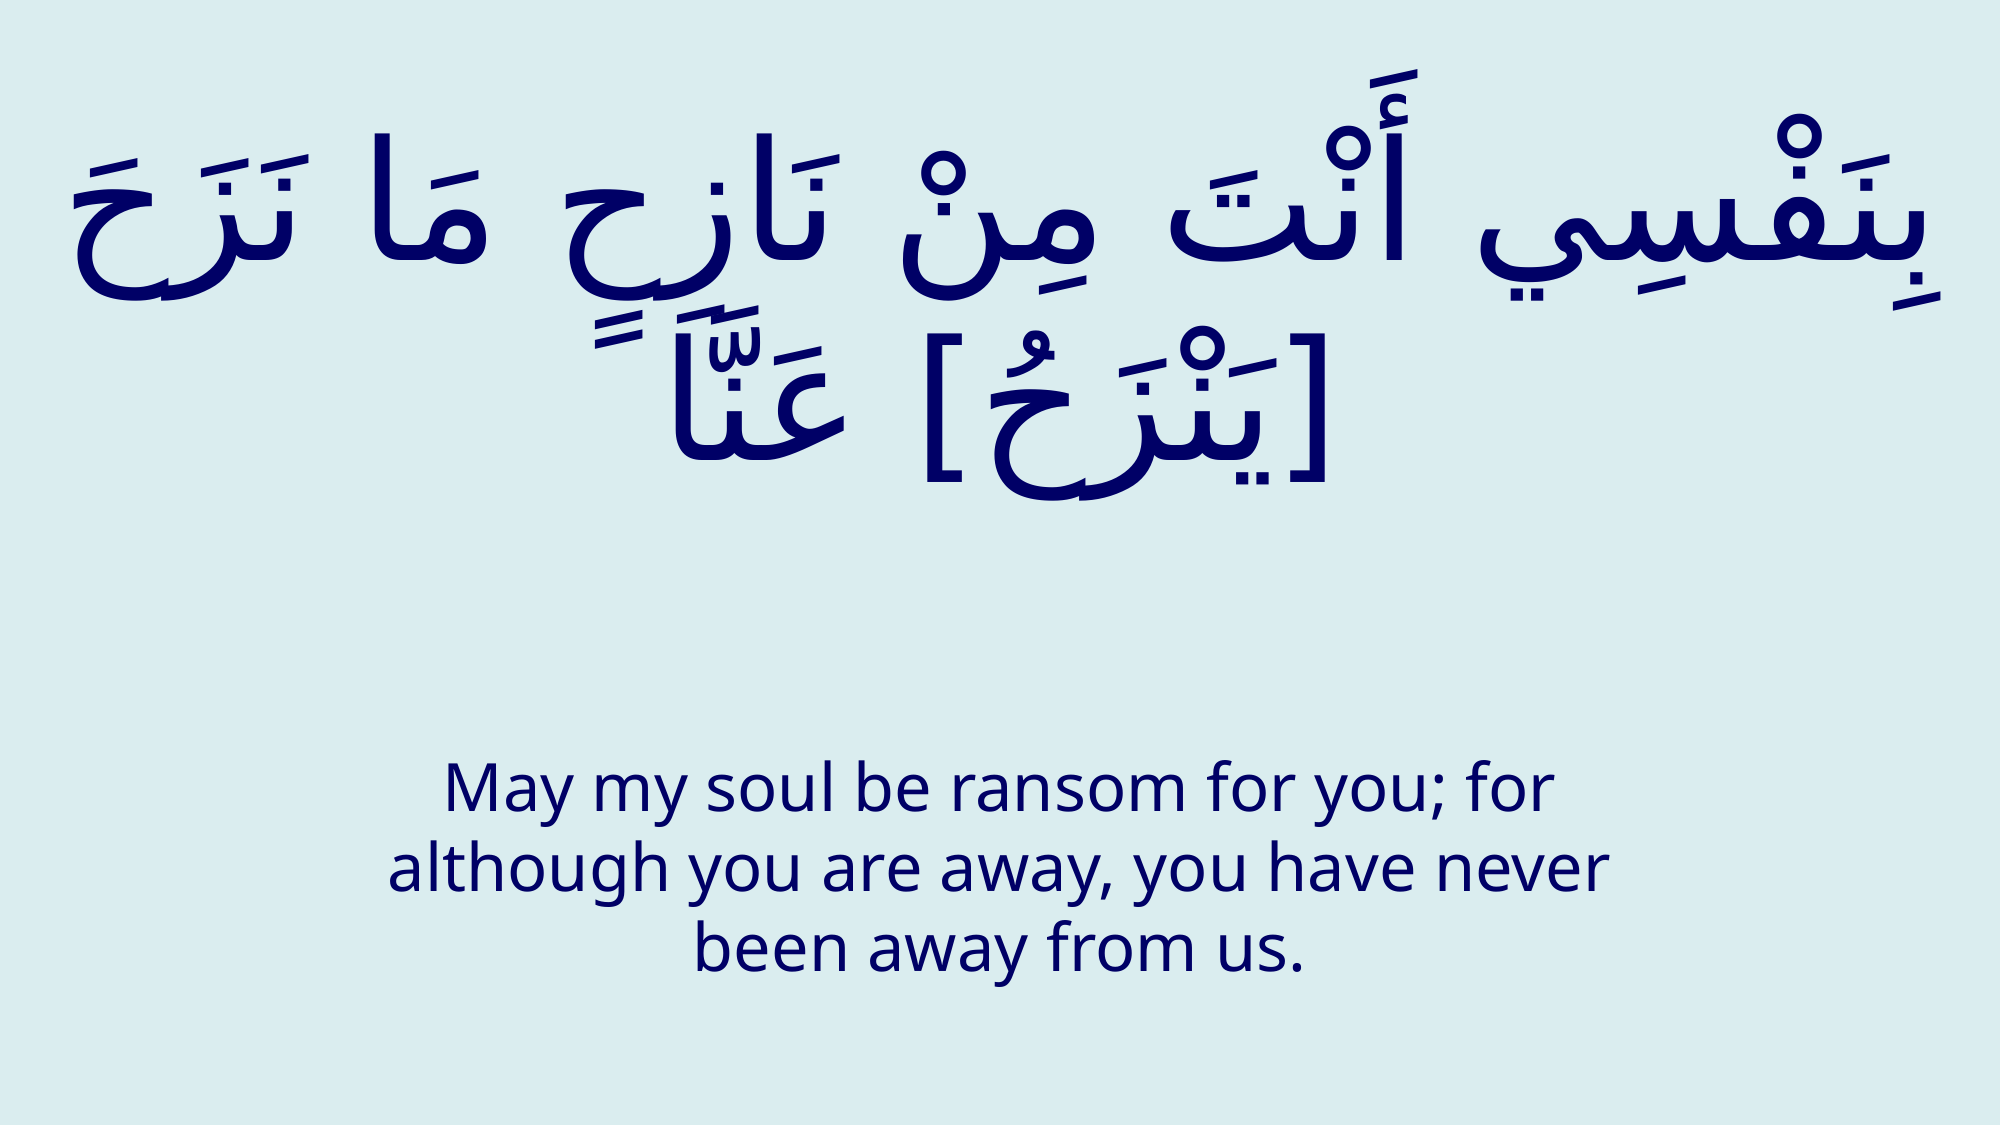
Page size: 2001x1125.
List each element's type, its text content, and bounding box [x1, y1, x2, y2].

list May my soul be ransom for you; for although you are away, you have never been away from us. [356, 737, 1644, 1050]
title بِنَفْسِي أَنْتَ مِنْ نَازِحٍ مَا نَزَحَ [يَنْزَحُ‏] عَنَّا [0, 200, 2000, 388]
